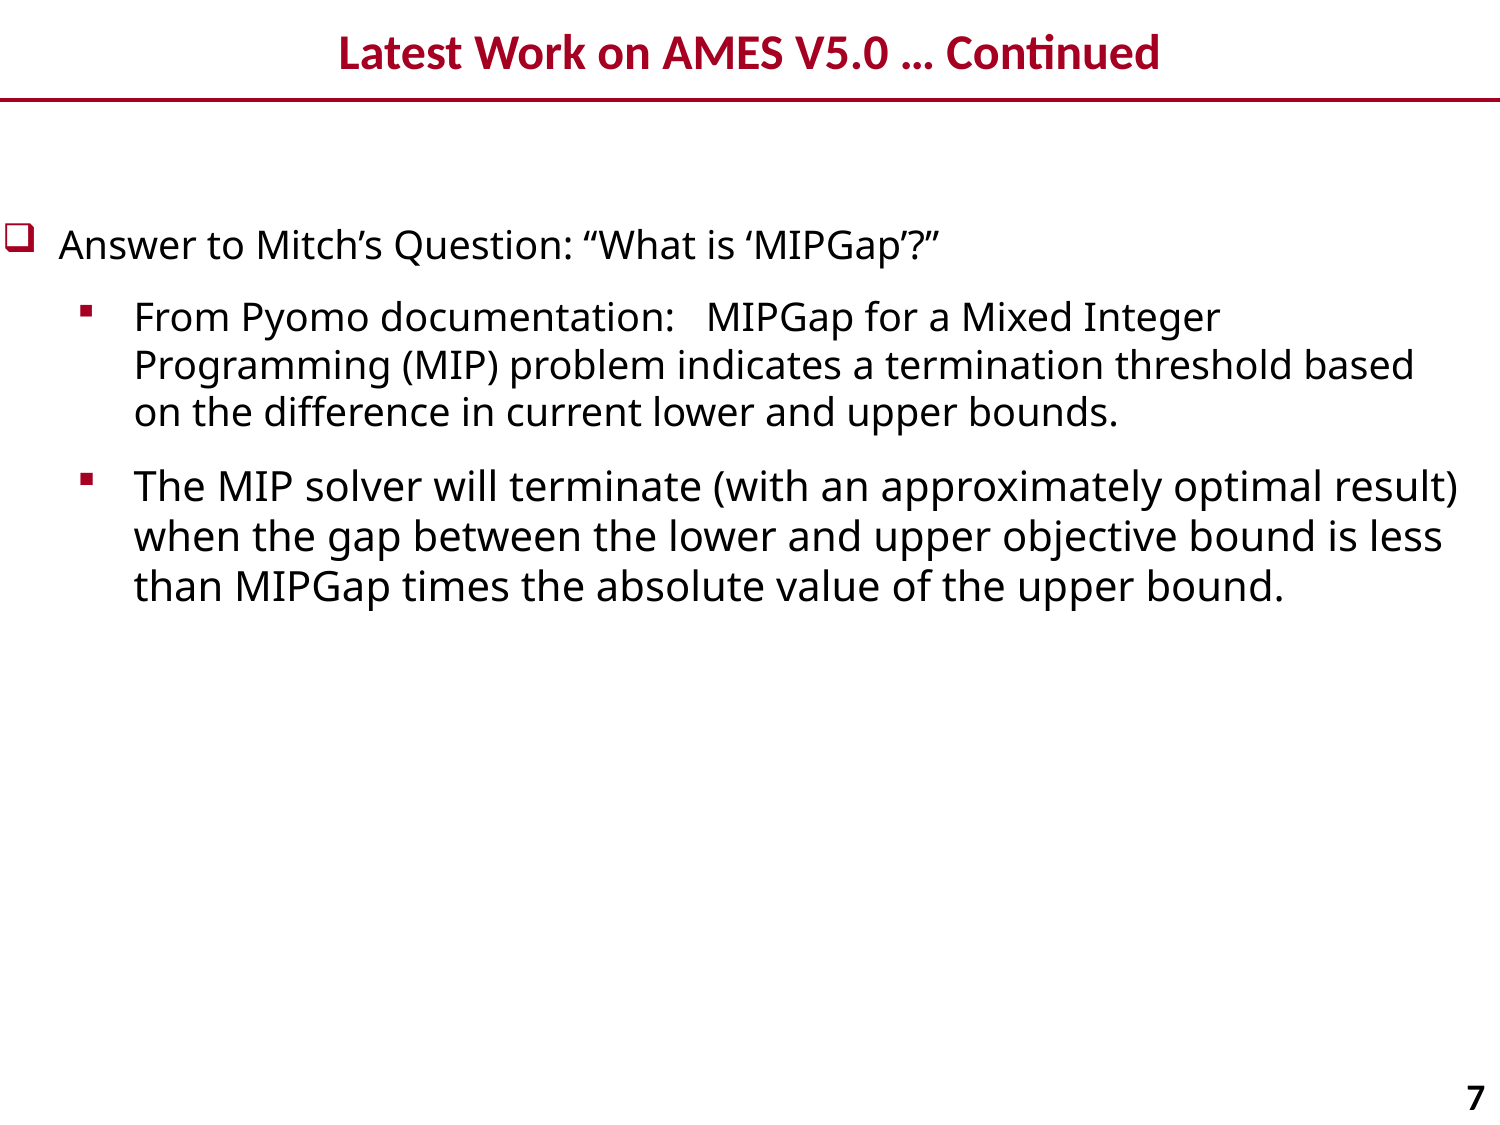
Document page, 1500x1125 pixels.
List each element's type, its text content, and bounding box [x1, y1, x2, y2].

text_box 7 [1149, 1065, 1500, 1125]
text_box Answer to Mitch’s Question: “What is ‘MIPGap’?” From Pyomo documentation: MIPGap for a Mixed Integer Programming (MIP) problem indicates a termination threshold based on the difference in current lower and upper bounds. The MIP solver will terminate (with an approximately optimal result) when the gap between the lower and upper objective bound is less than MIPGap times the absolute value of the upper bound. [0, 212, 1488, 668]
title Latest Work on AMES V5.0 … Continued [0, 12, 1500, 88]
